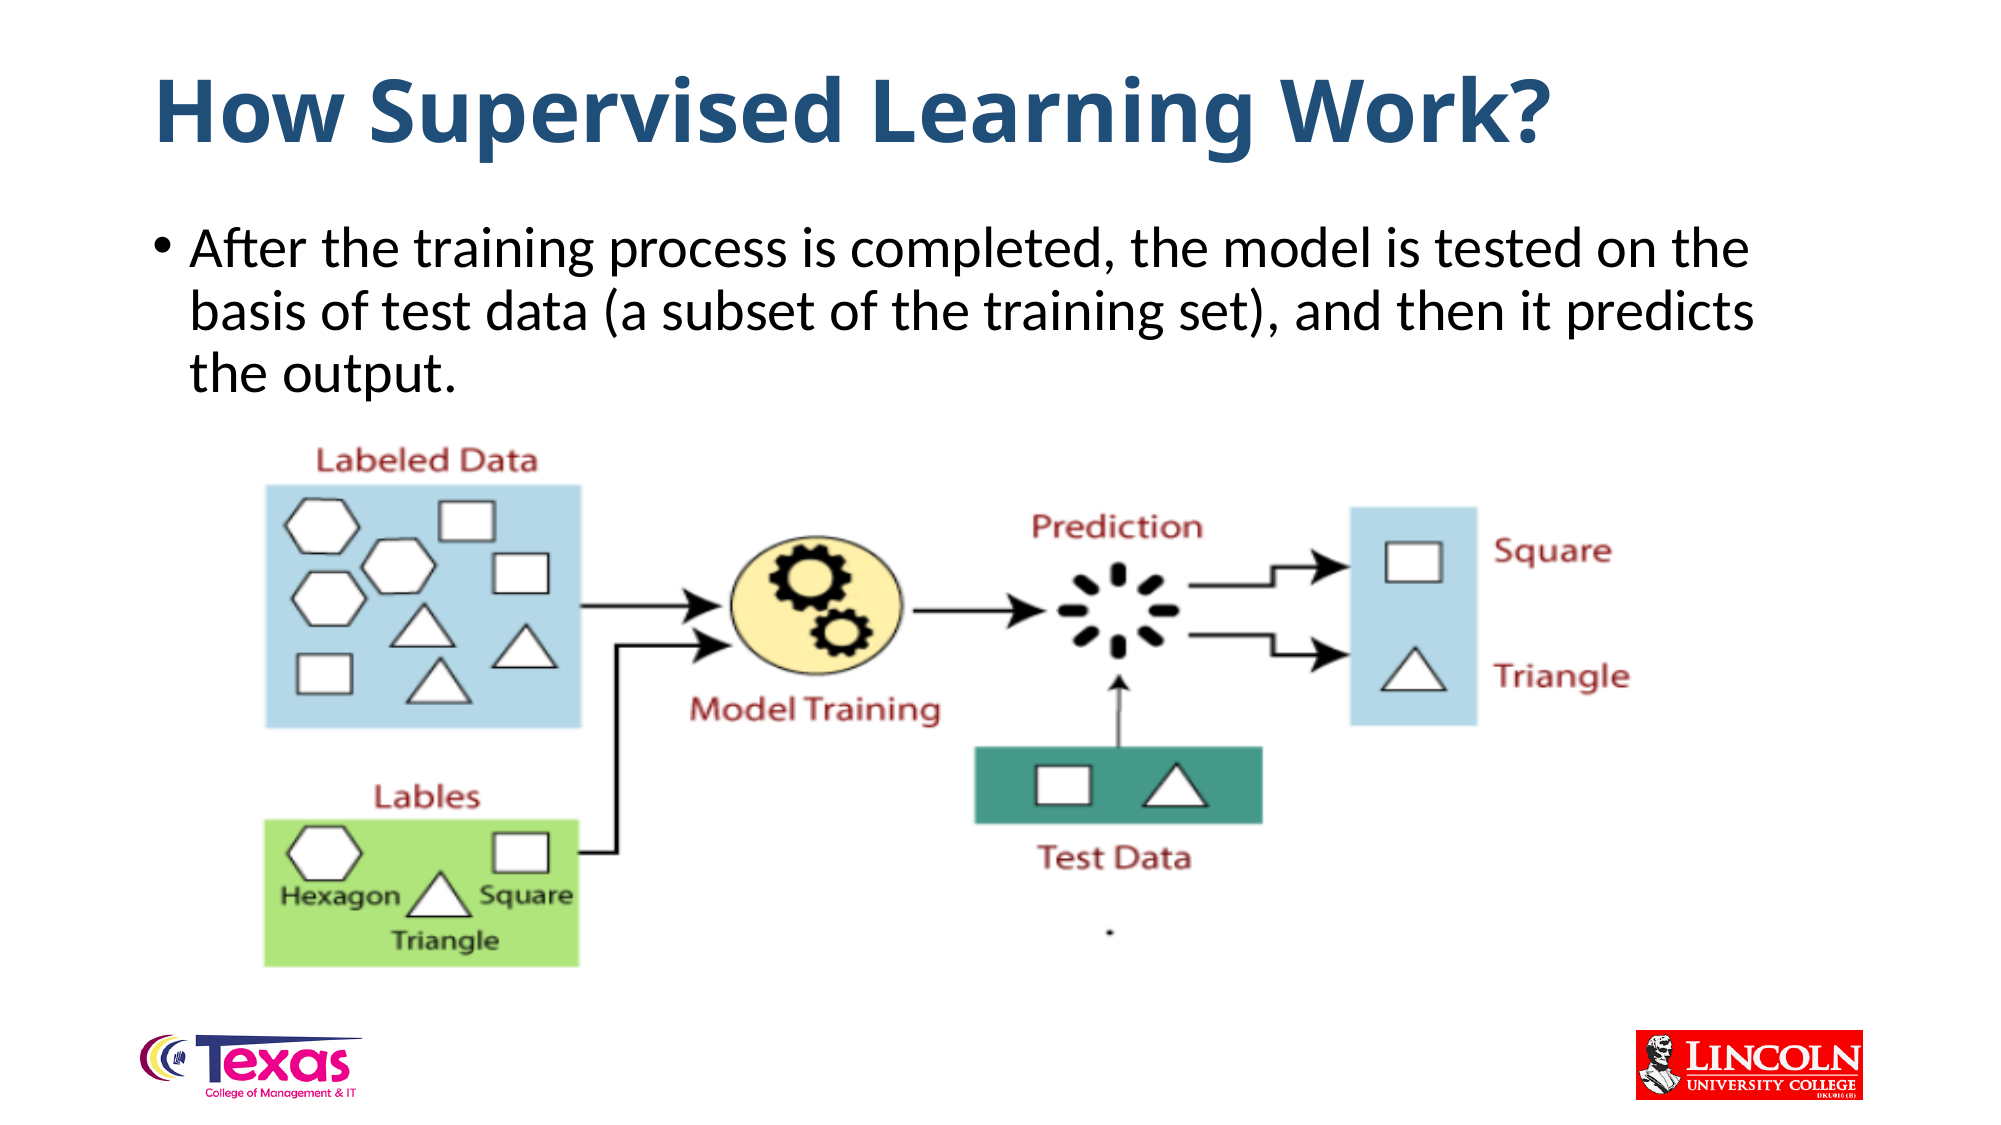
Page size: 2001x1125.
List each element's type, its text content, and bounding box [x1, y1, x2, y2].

picture [1636, 1030, 1863, 1100]
picture [232, 425, 1657, 1011]
list After the training process is completed, the model is tested on the basis of test data (a subset of the training set), and then it predicts the output. [137, 209, 1863, 1011]
picture [137, 1030, 363, 1100]
title How Supervised Learning Work? [137, 59, 1863, 170]
